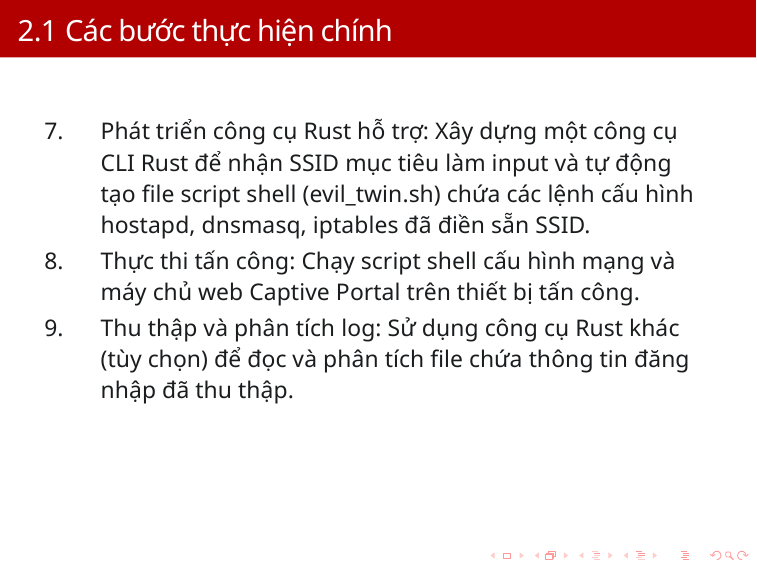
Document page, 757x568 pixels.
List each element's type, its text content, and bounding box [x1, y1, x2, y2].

text_box Phát triển công cụ Rust hỗ trợ: Xây dựng một công cụ CLI Rust để nhận SSID mục tiêu làm input và tự động tạo file script shell (evil_twin.sh) chứa các lệnh cấu hình hostapd, dnsmasq, iptables đã điền sẵn SSID. Thực thi tấn công: Chạy script shell cấu hình mạng và máy chủ web Captive Portal trên thiết bị tấn công. Thu thập và phân tích log: Sử dụng công cụ Rust khác (tùy chọn) để đọc và phân tích file chứa thông tin đăng nhập đã thu thập. [29, 105, 727, 411]
title 2.1 Các bước thực hiện chính [15, 9, 539, 108]
